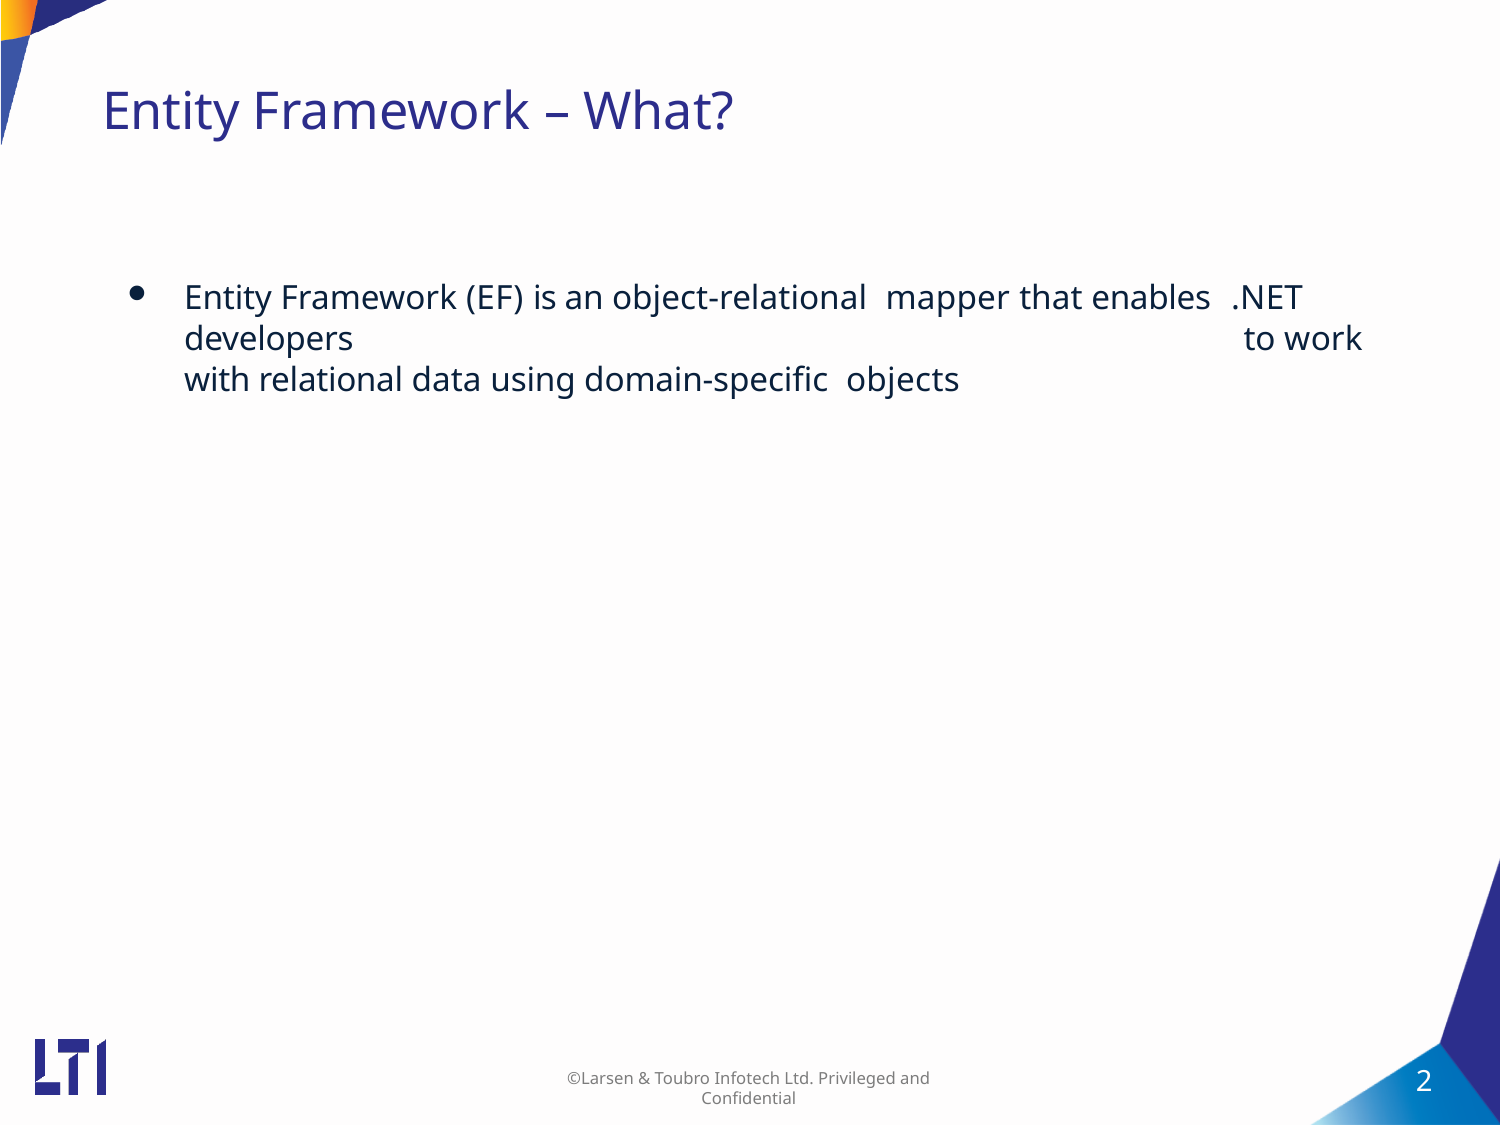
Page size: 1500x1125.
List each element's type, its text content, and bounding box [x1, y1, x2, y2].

text_box Entity Framework (EF) is an object-relational mapper that enables .NET developers to work with relational data using domain-specific objects [125, 275, 1375, 398]
title Entity Framework – What? [99, 74, 1047, 266]
picture [35, 1039, 106, 1095]
picture [1288, 854, 1500, 1125]
picture [0, 0, 110, 145]
